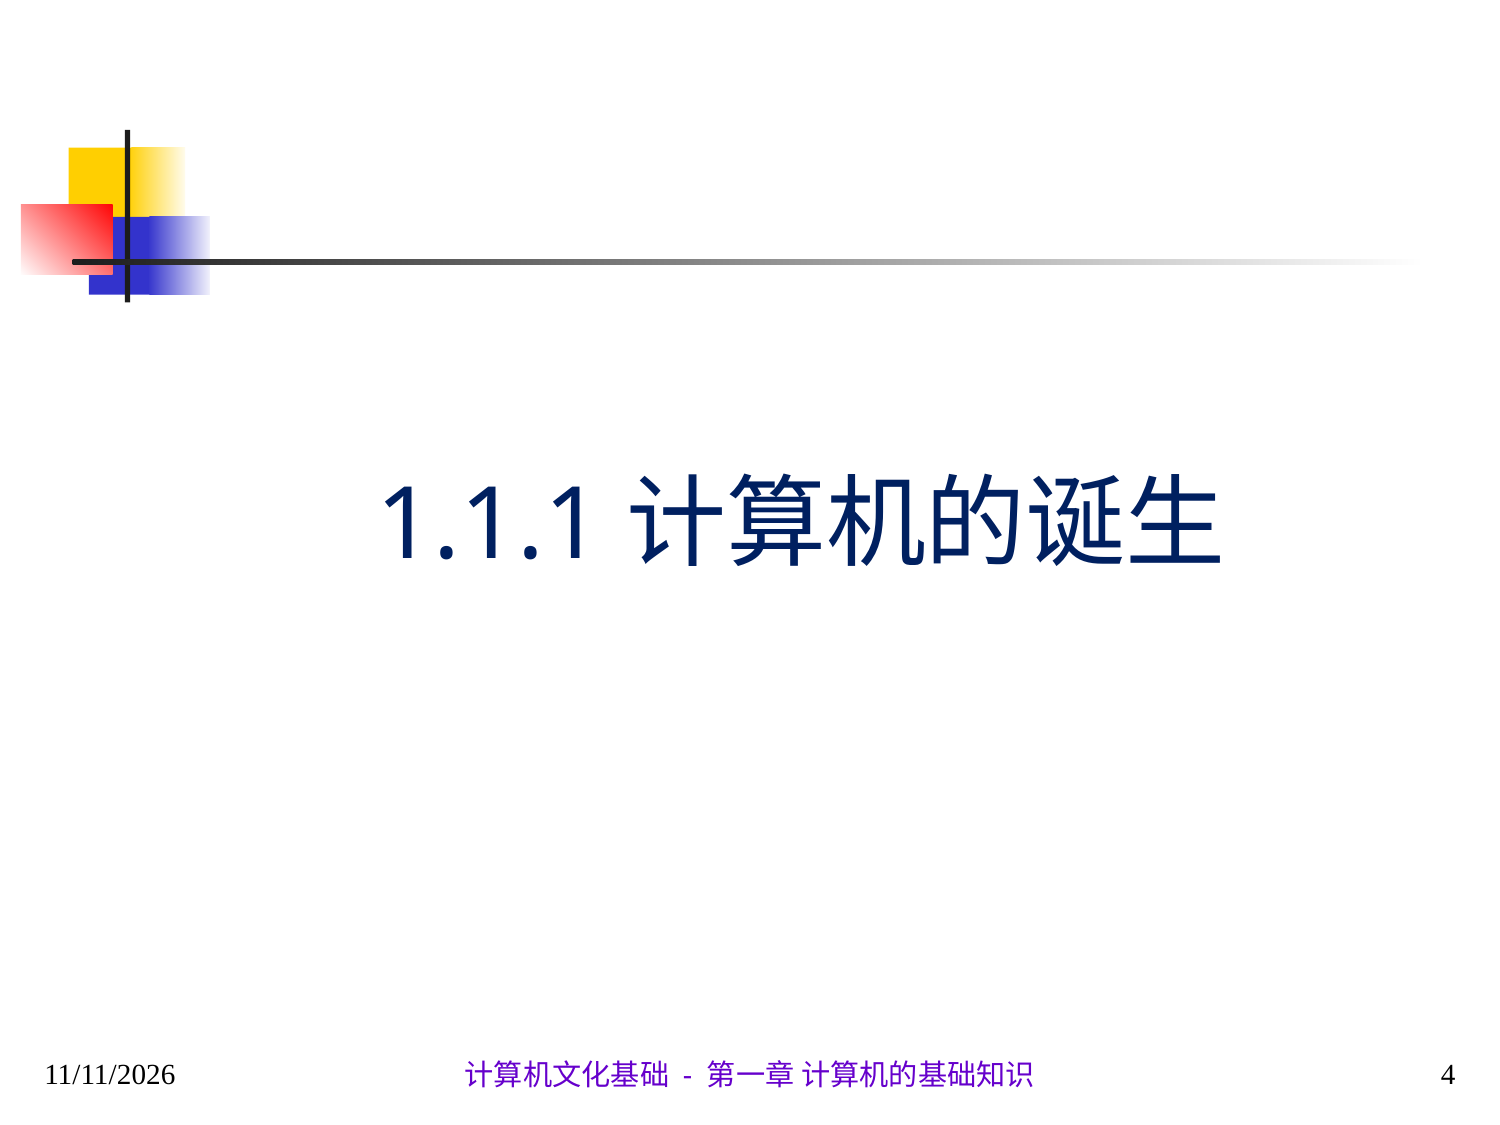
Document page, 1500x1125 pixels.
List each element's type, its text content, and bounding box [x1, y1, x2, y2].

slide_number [29, 1023, 219, 1099]
slide_number 4 [1281, 1023, 1471, 1099]
footer 计算机文化基础 - 第一章 计算机的基础知识 [242, 1024, 1258, 1100]
title 1.1.1计算机的诞生 [159, 432, 1444, 587]
